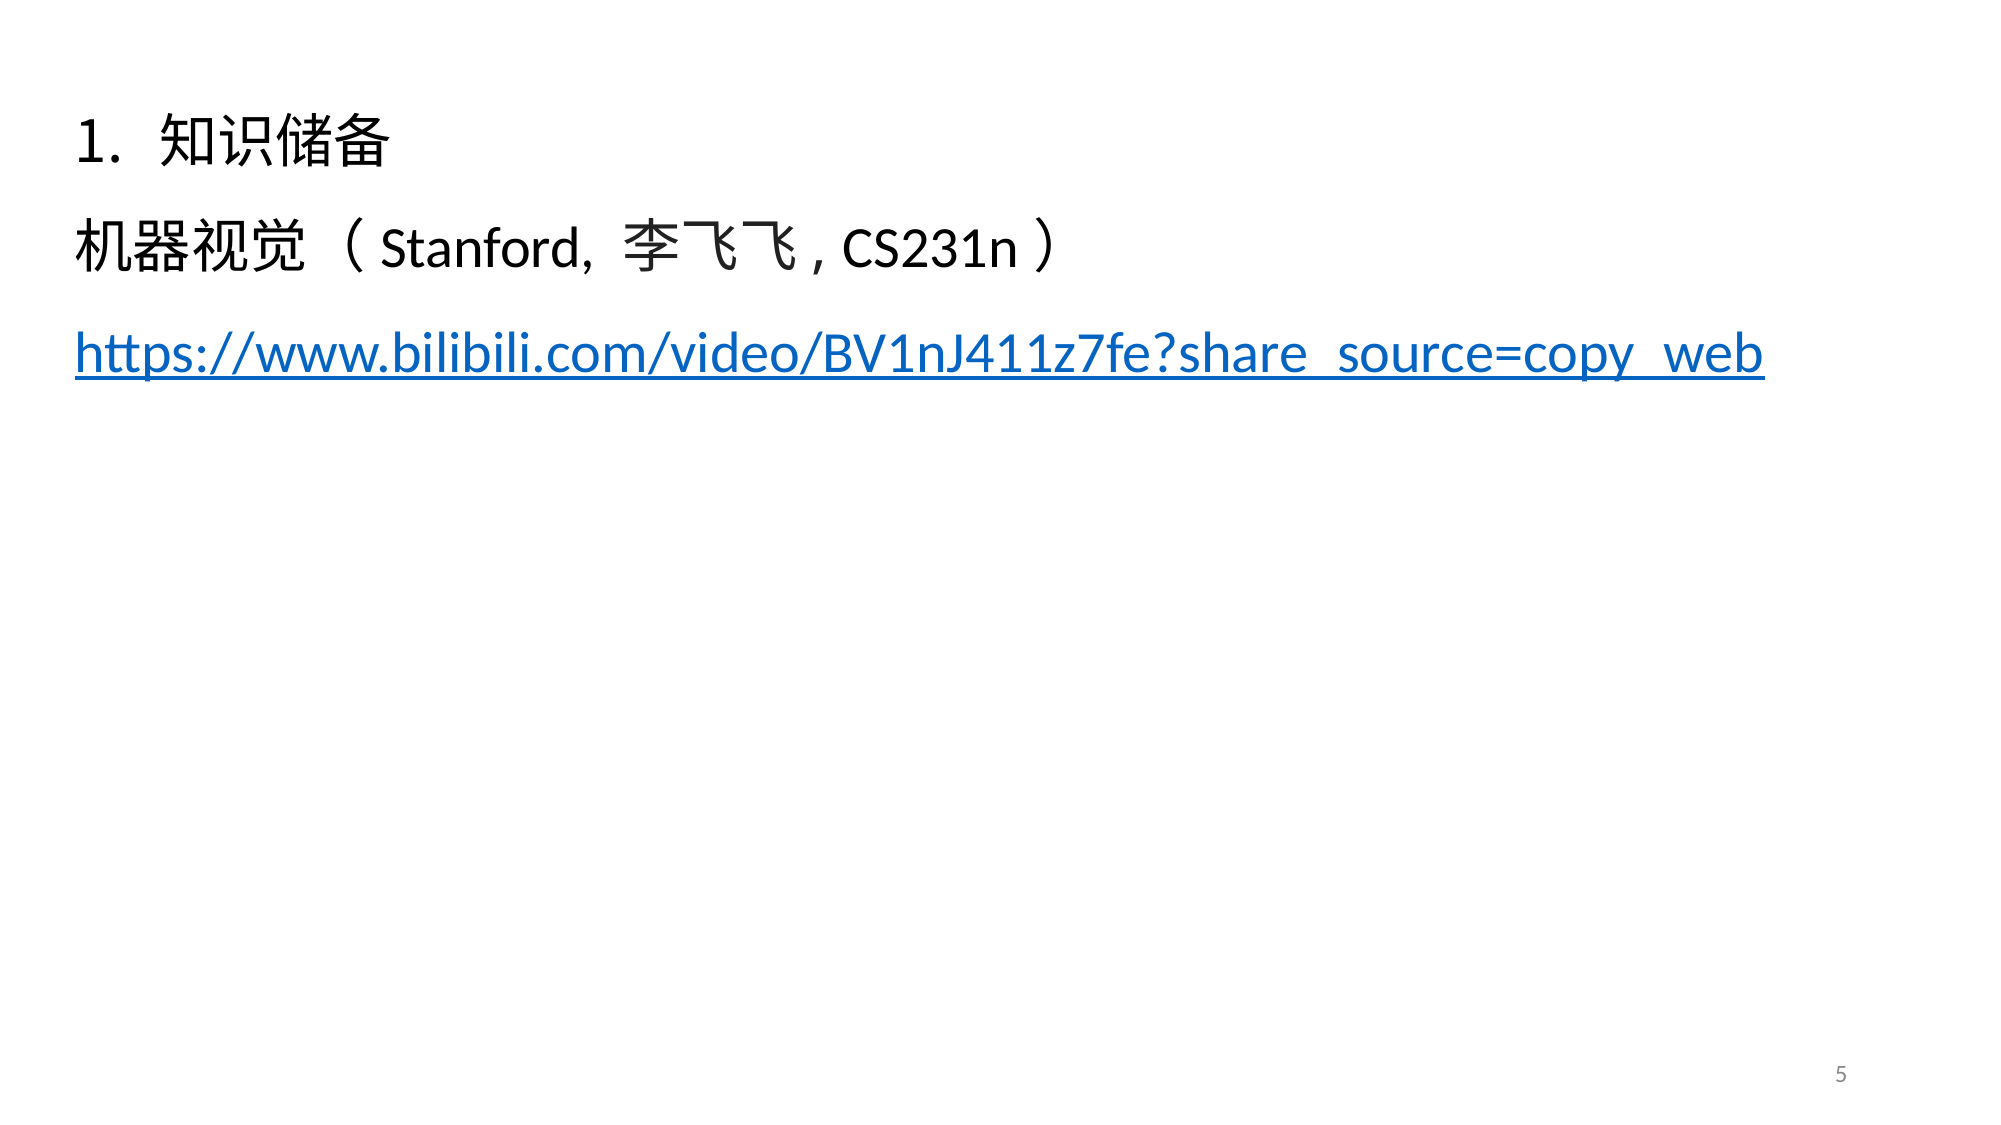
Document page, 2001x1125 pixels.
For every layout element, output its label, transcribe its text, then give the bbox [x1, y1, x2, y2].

text_box 知识储备 机器视觉（Stanford, 李飞飞, CS231n） https://www.bilibili.com/video/BV1nJ411z7fe?share_source=copy_web [60, 62, 1901, 392]
slide_number 5 [1412, 1042, 1863, 1103]
